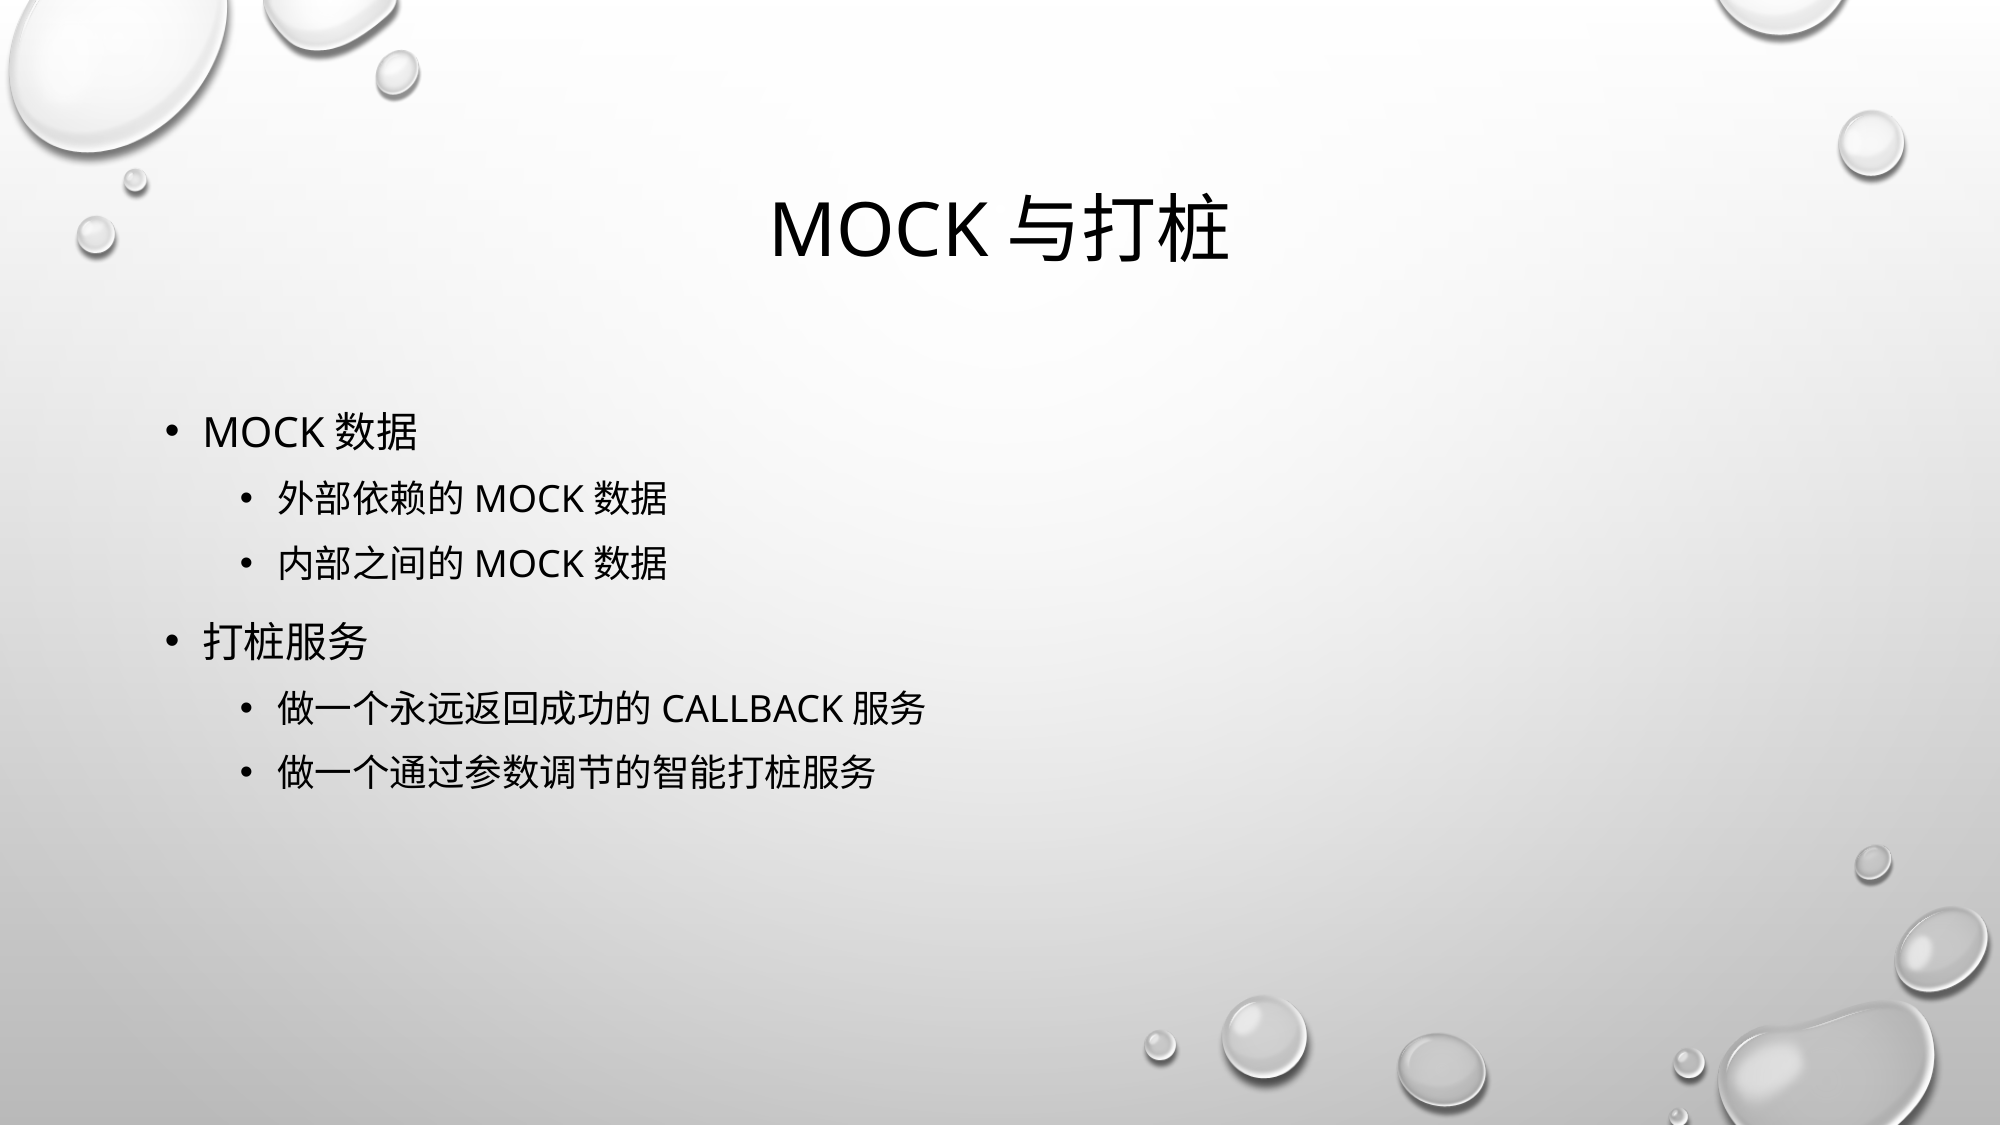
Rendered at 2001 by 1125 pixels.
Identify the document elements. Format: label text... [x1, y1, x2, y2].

title Mock与打桩 [149, 101, 1851, 364]
picture [0, 0, 2000, 1125]
list Mock数据 外部依赖的Mock数据 内部之间的Mock数据 打桩服务 做一个永远返回成功的callback服务 做一个通过参数调节的智能打桩服务 [149, 388, 1850, 950]
